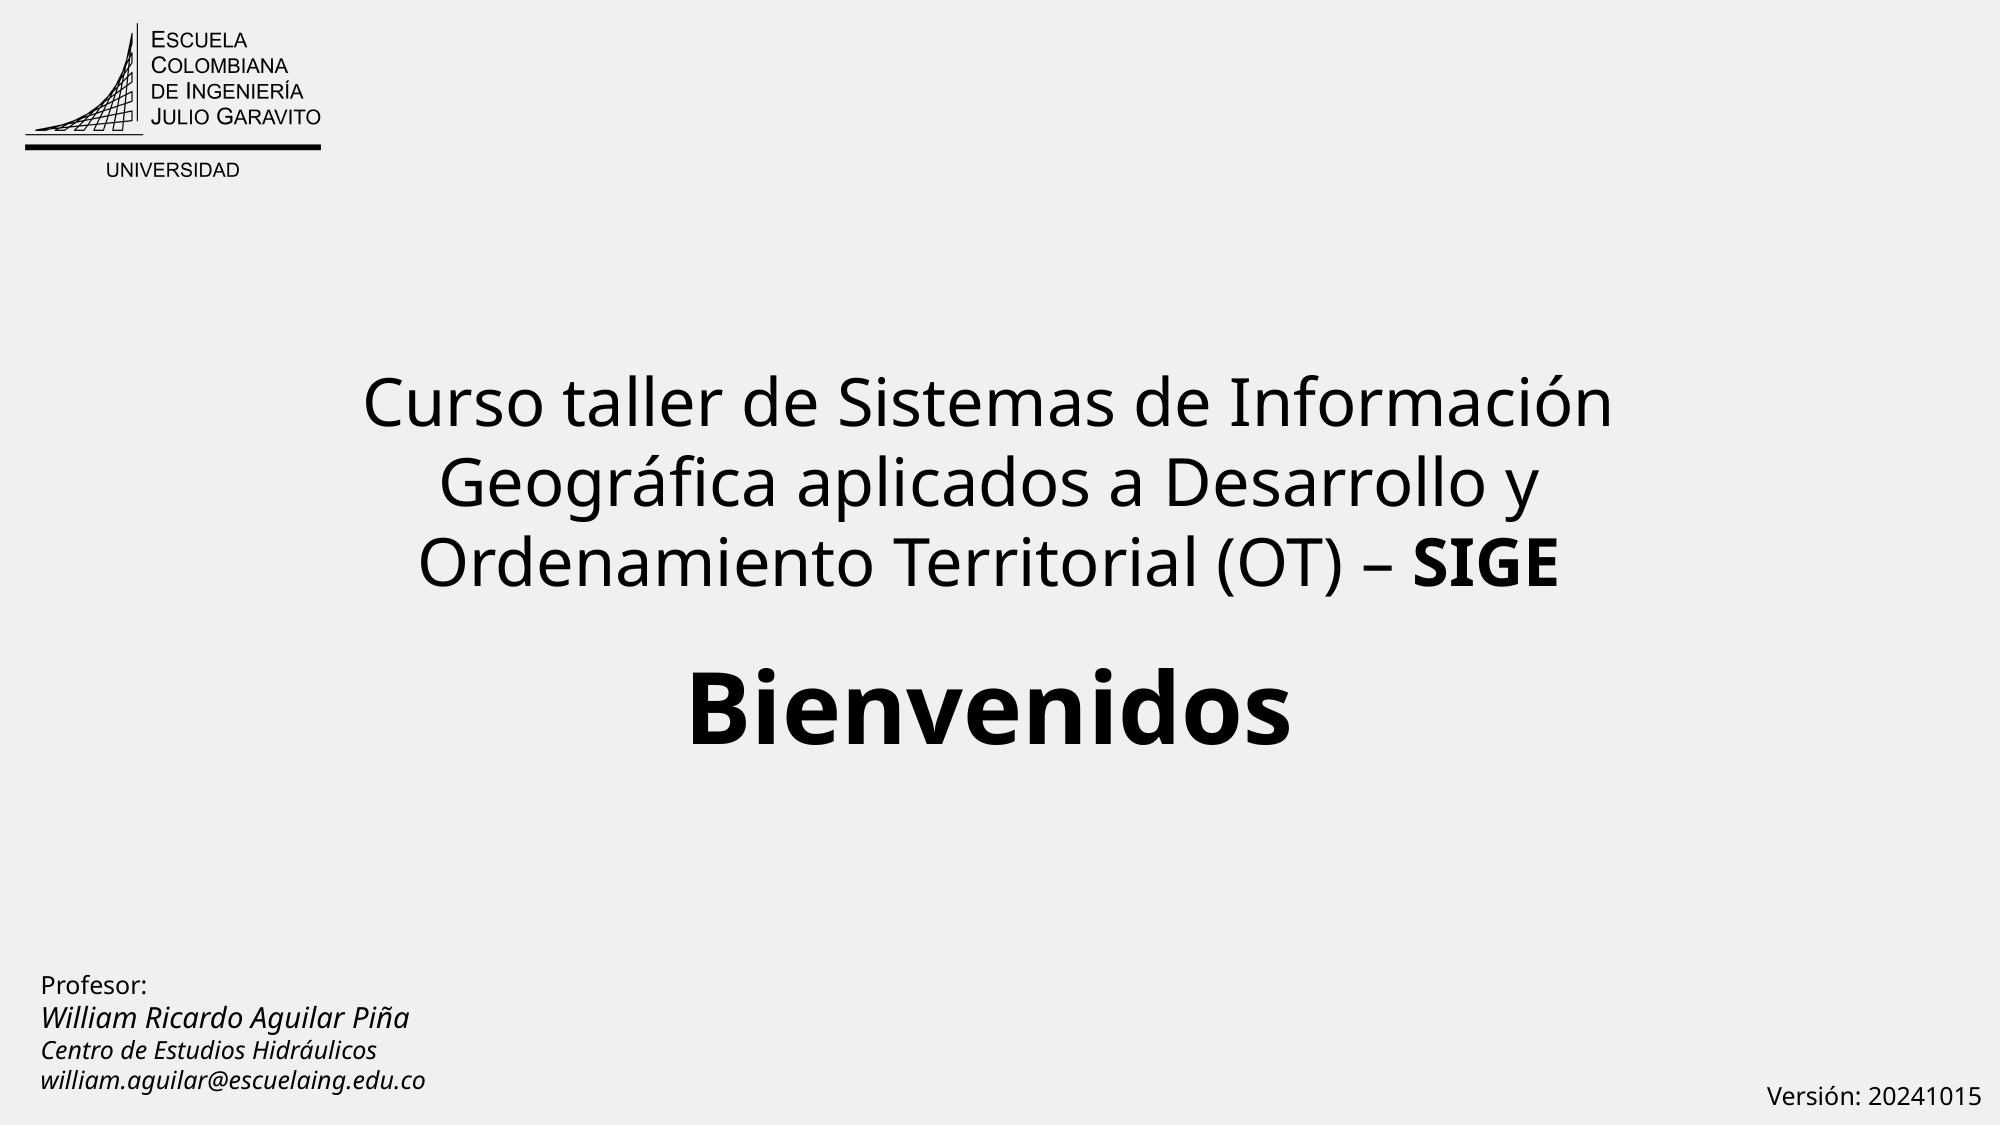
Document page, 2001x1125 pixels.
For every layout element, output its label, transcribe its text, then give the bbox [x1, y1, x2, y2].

text_box Versión: 20241015 [1644, 1064, 2000, 1125]
picture [25, 23, 321, 177]
text_box Curso taller de Sistemas de Información Geográfica aplicados a Desarrollo y Ordenamiento Territorial (OT) – SIGE Bienvenidos [345, 347, 1655, 779]
text_box Profesor: William Ricardo Aguilar Piña Centro de Estudios Hidráulicos william.aguilar@escuelaing.edu.co [24, 961, 663, 1109]
